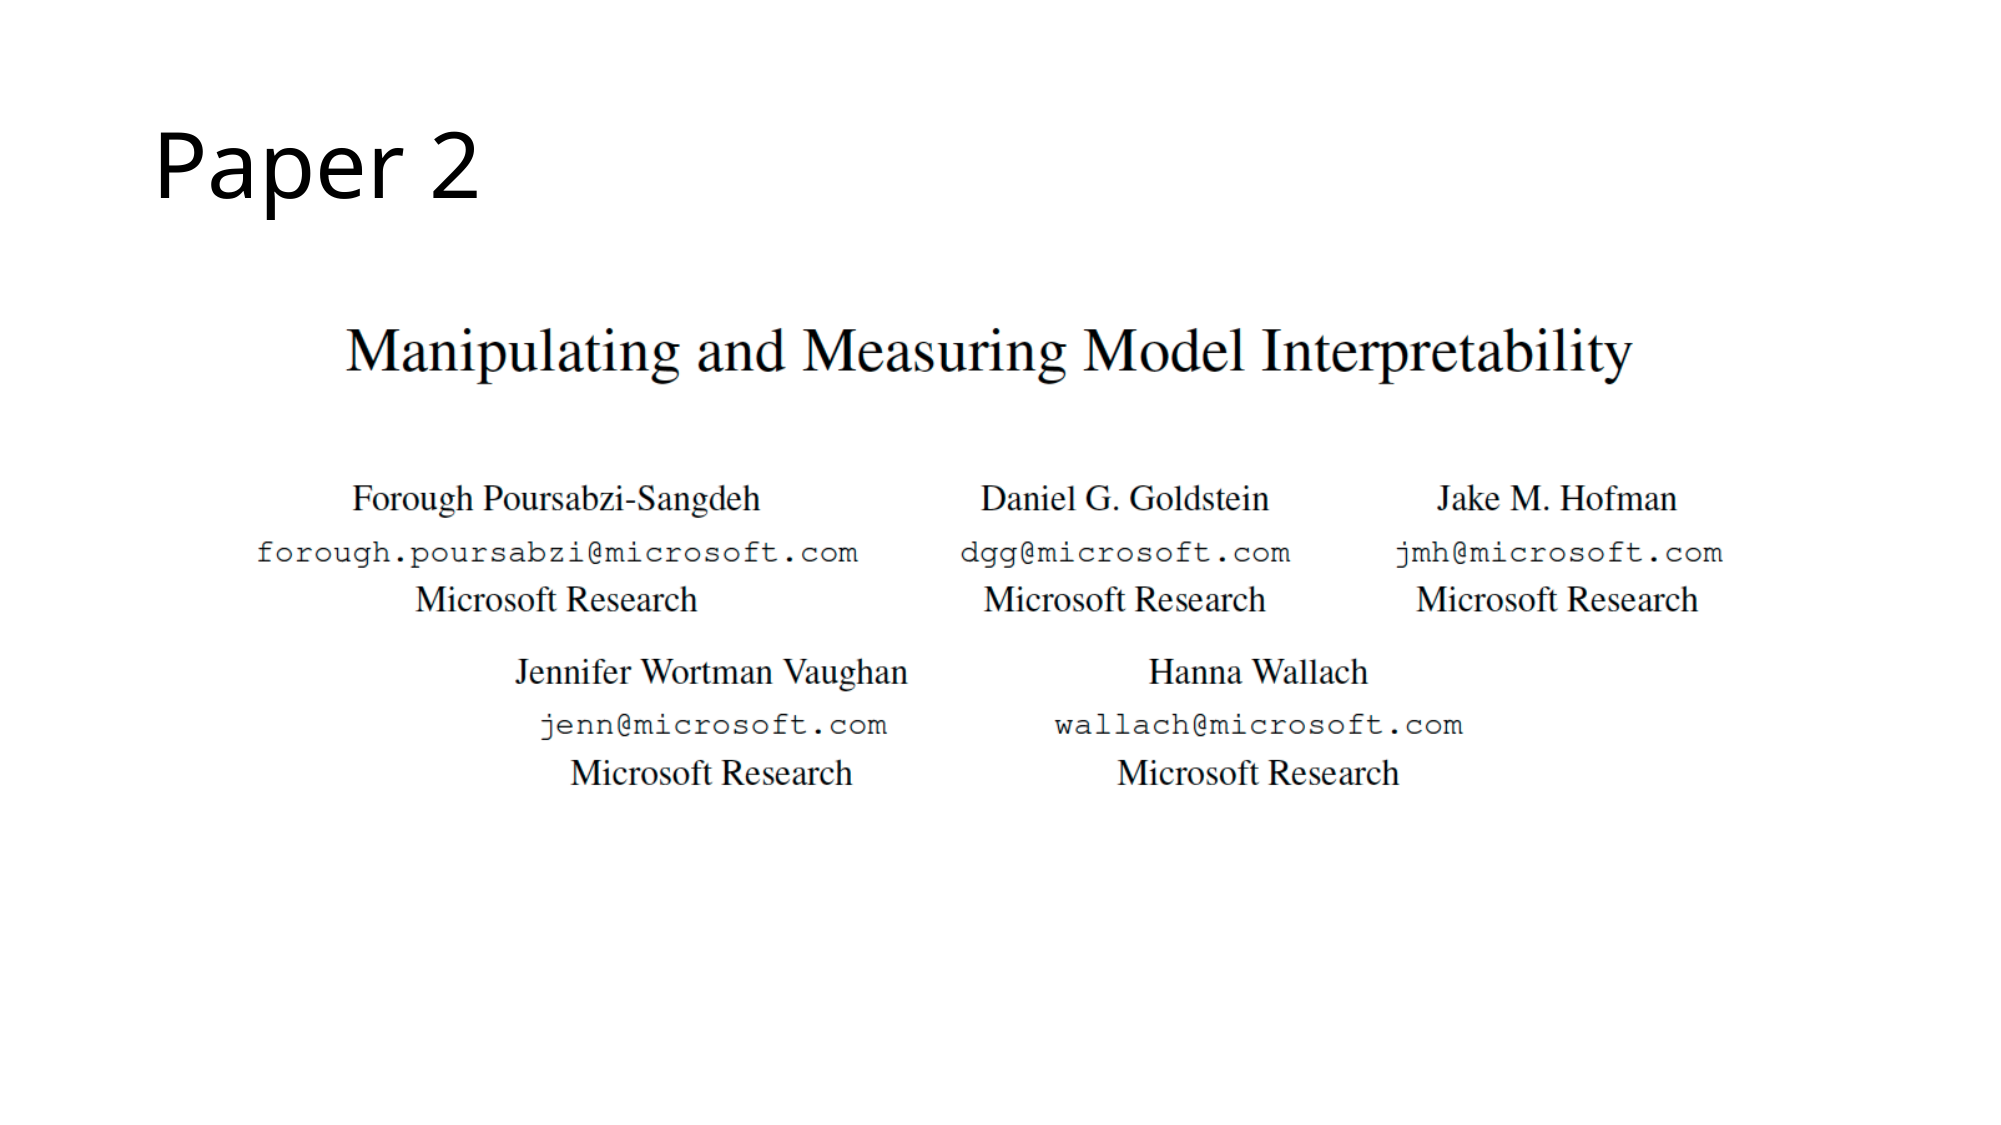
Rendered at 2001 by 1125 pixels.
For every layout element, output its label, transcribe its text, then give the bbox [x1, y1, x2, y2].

picture [236, 277, 1764, 820]
title Paper 2 [137, 59, 1863, 278]
